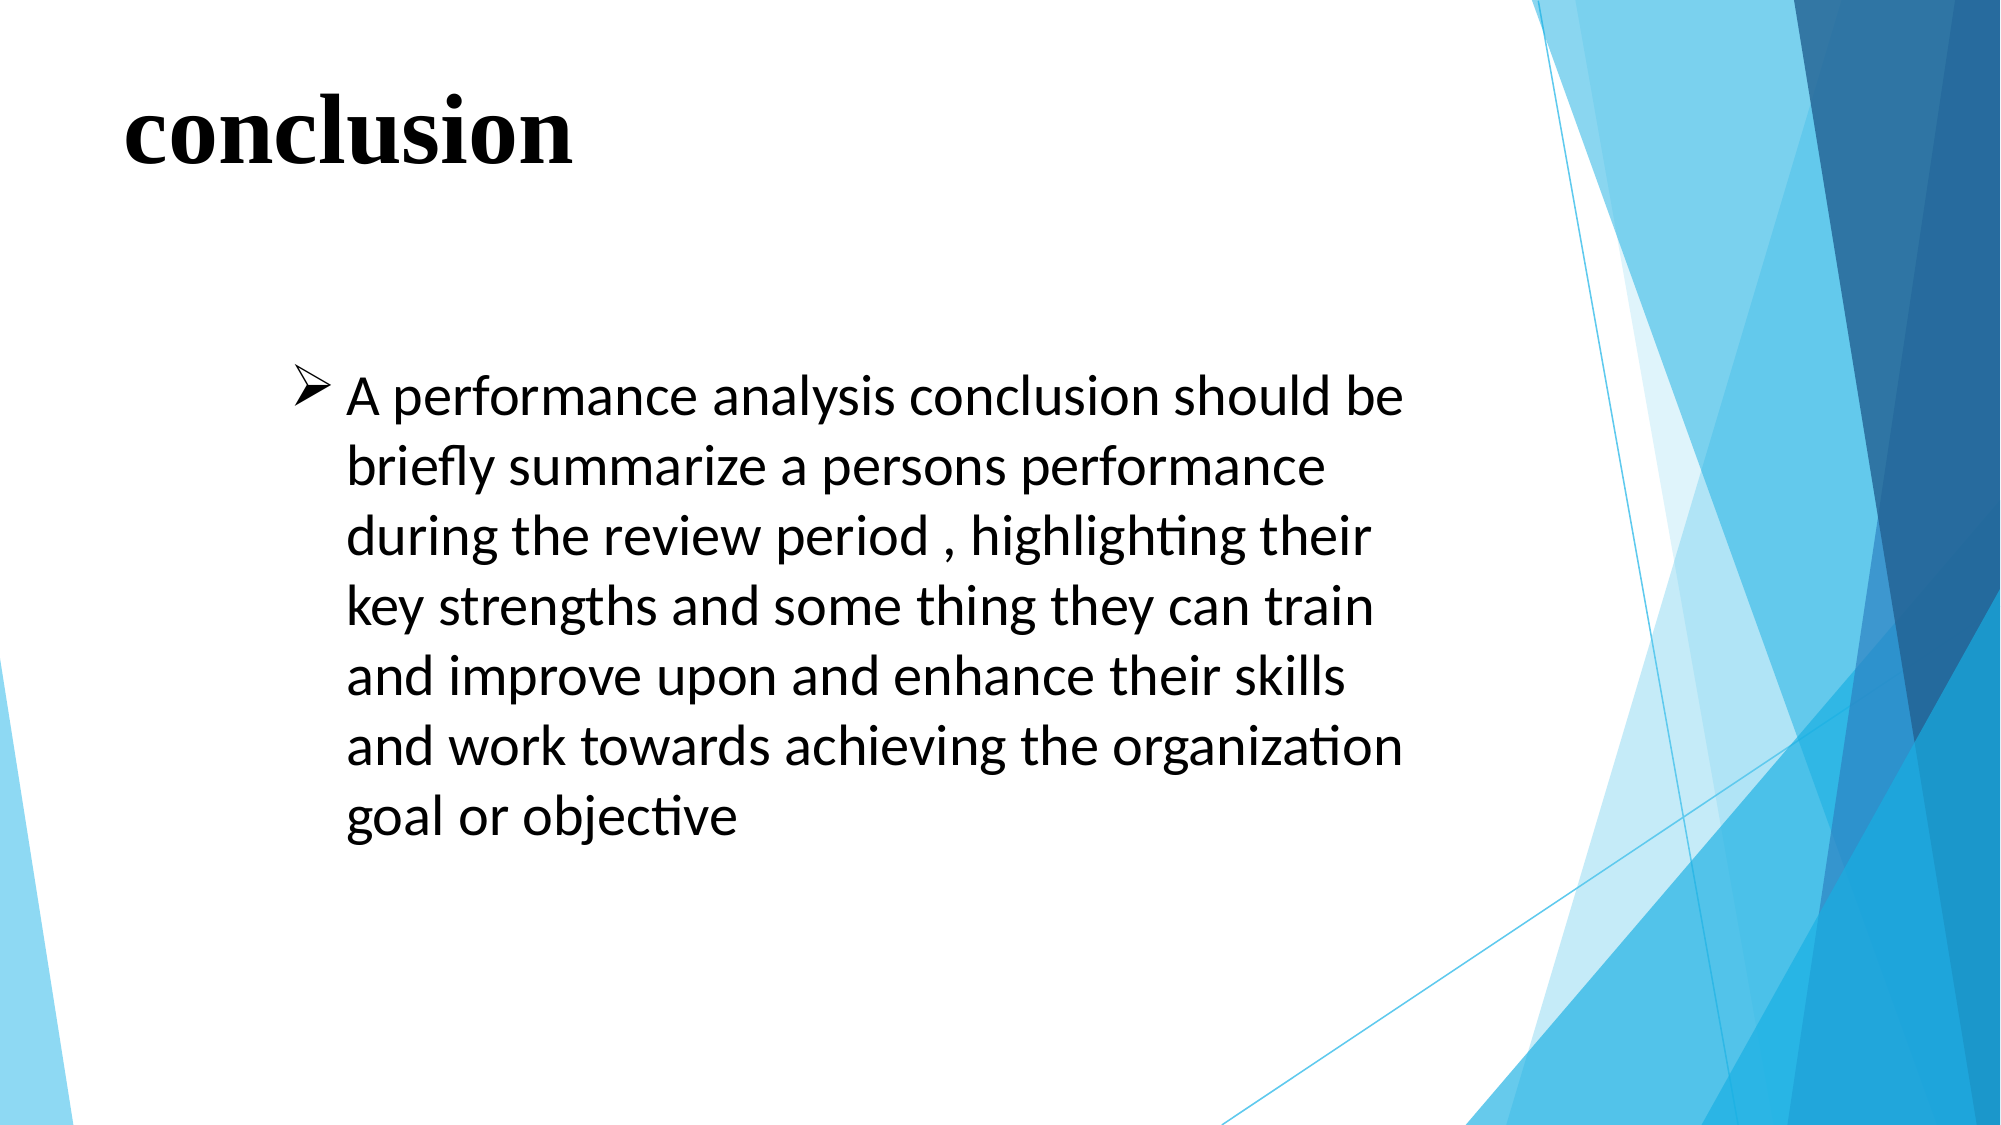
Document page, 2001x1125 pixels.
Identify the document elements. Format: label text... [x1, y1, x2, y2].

title conclusion [123, 63, 1877, 188]
text_box A performance analysis conclusion should be briefly summarize a persons performance during the review period , highlighting their key strengths and some thing they can train and improve upon and enhance their skills and work towards achieving the organization goal or objective [275, 350, 1450, 855]
